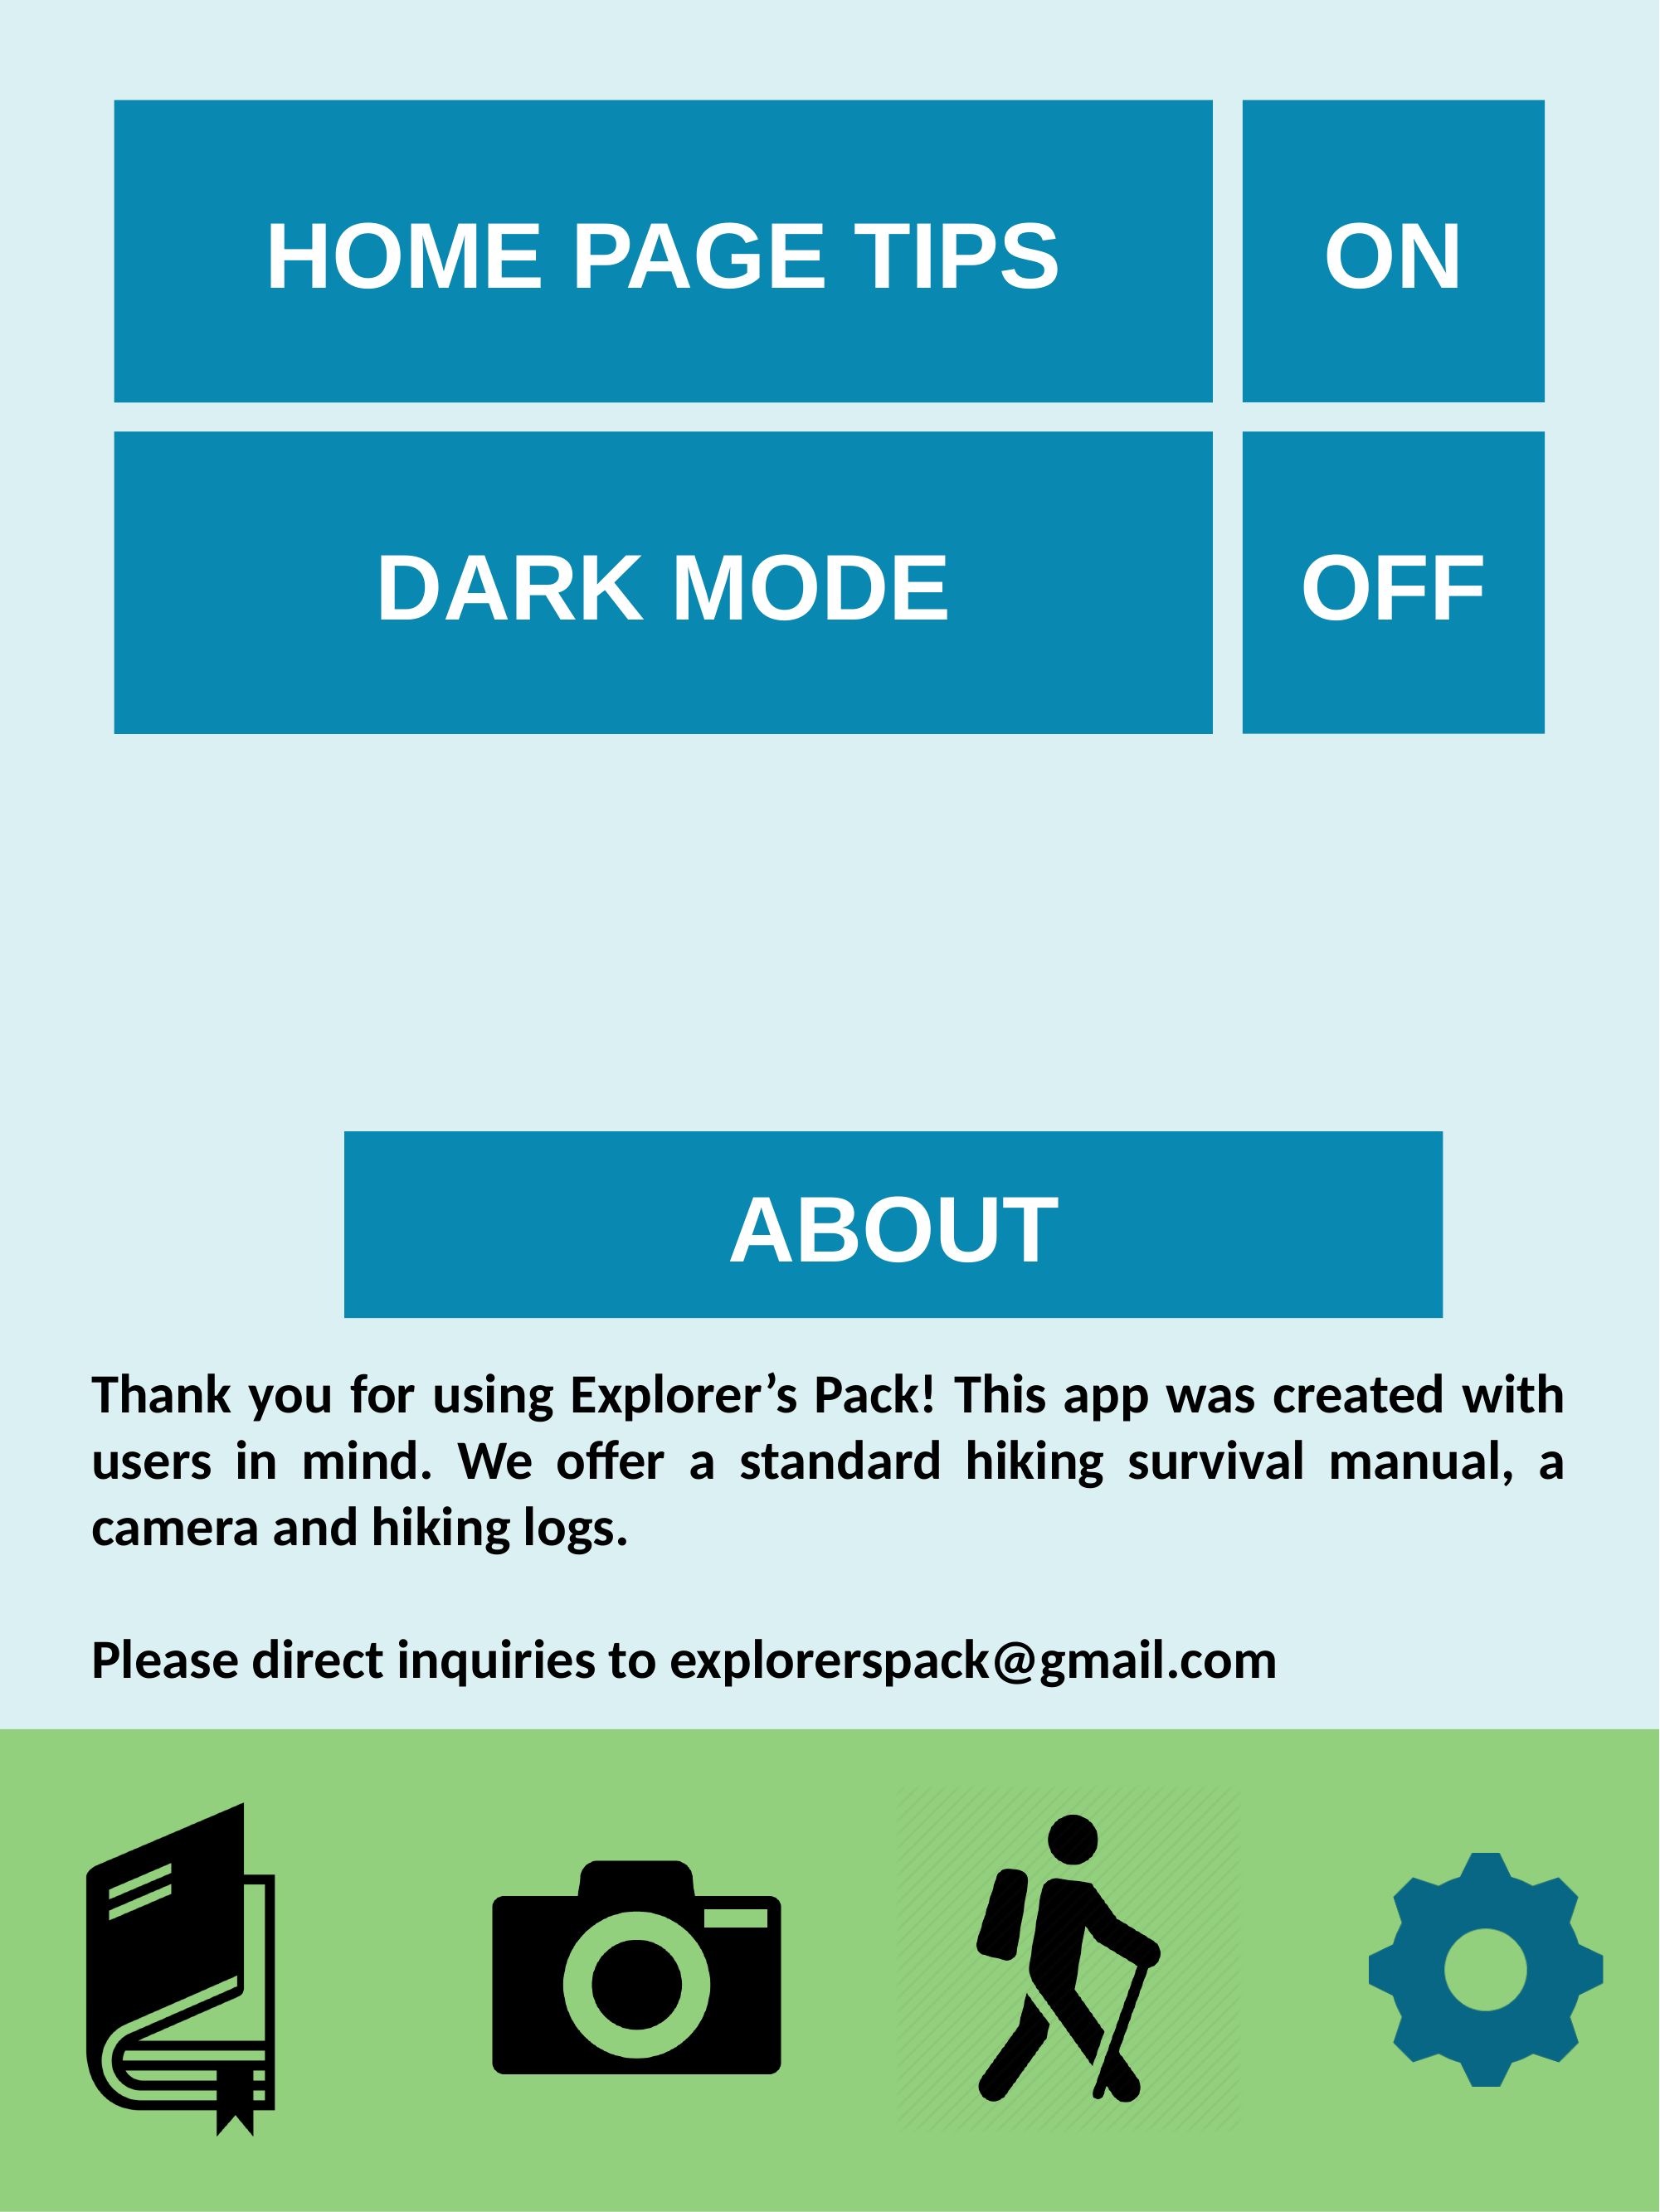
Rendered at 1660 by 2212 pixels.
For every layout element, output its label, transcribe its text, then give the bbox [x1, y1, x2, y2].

text_box ON [1242, 100, 1546, 403]
picture [484, 1814, 790, 2120]
text_box ABOUT [343, 1130, 1443, 1319]
text_box OFF [1242, 430, 1546, 735]
text_box Thank you for using Explorer’s Pack! This app was created with users in mind. We offer a standard hiking survival manual, a camera and hiking logs. Please direct inquiries to explorerspack@gmail.com [78, 1418, 1580, 1629]
text_box [0, 0, 1659, 1728]
text_box HOME PAGE TIPS [114, 100, 1214, 403]
picture [1321, 1805, 1651, 2135]
text_box DARK MODE [114, 430, 1214, 735]
picture [0, 1783, 367, 2156]
text_box [0, 1728, 1659, 2212]
picture [893, 1783, 1243, 2133]
